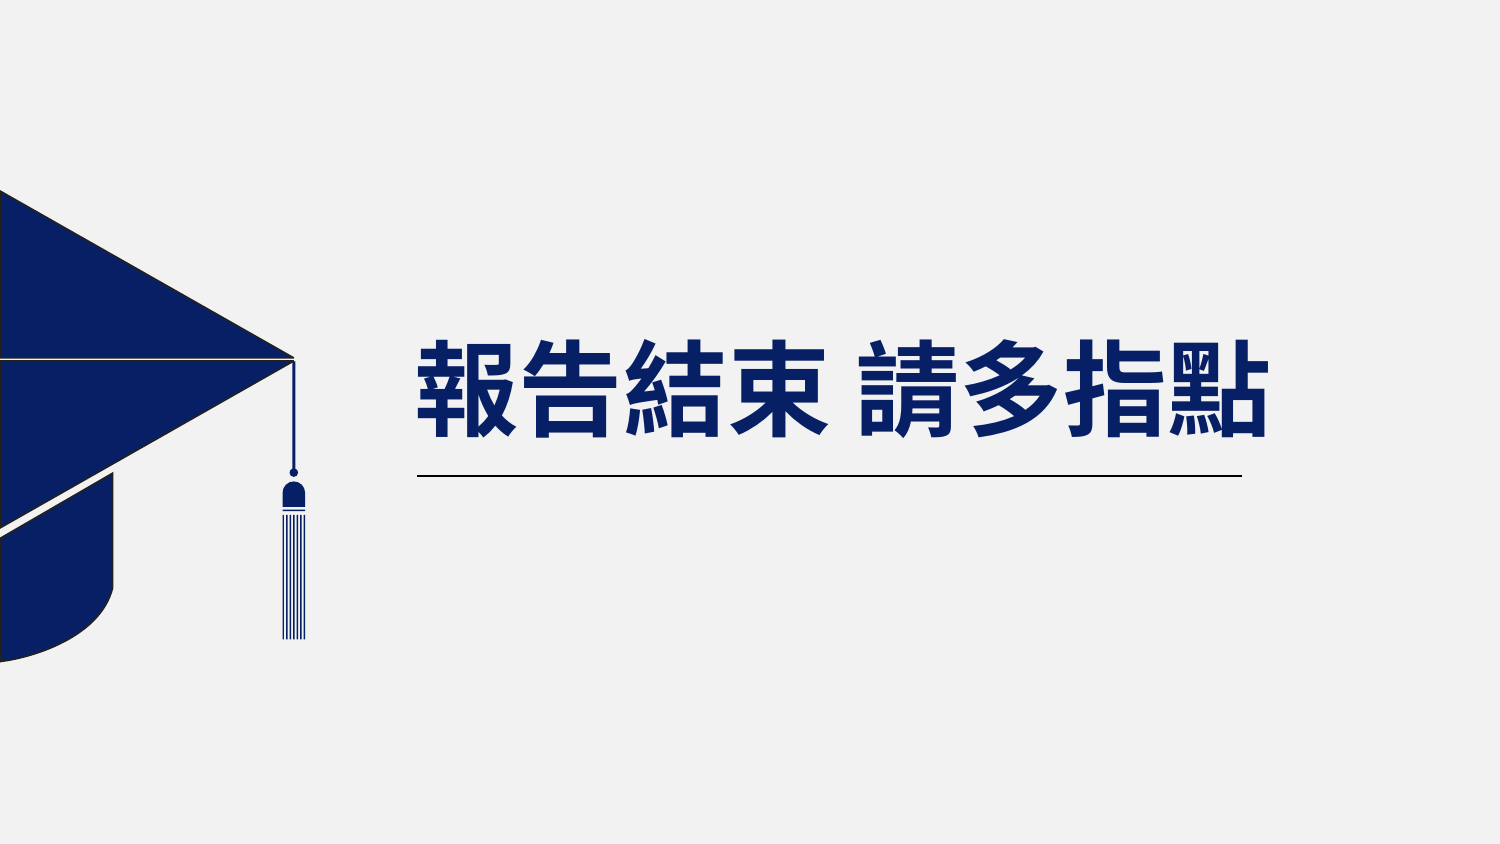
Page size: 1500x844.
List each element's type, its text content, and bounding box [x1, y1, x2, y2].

text_box [0, 361, 292, 529]
text_box 報告結束 請多指點 [403, 318, 1362, 455]
text_box [0, 473, 113, 662]
text_box [0, 190, 294, 358]
text_box [289, 361, 299, 477]
text_box [282, 481, 306, 507]
